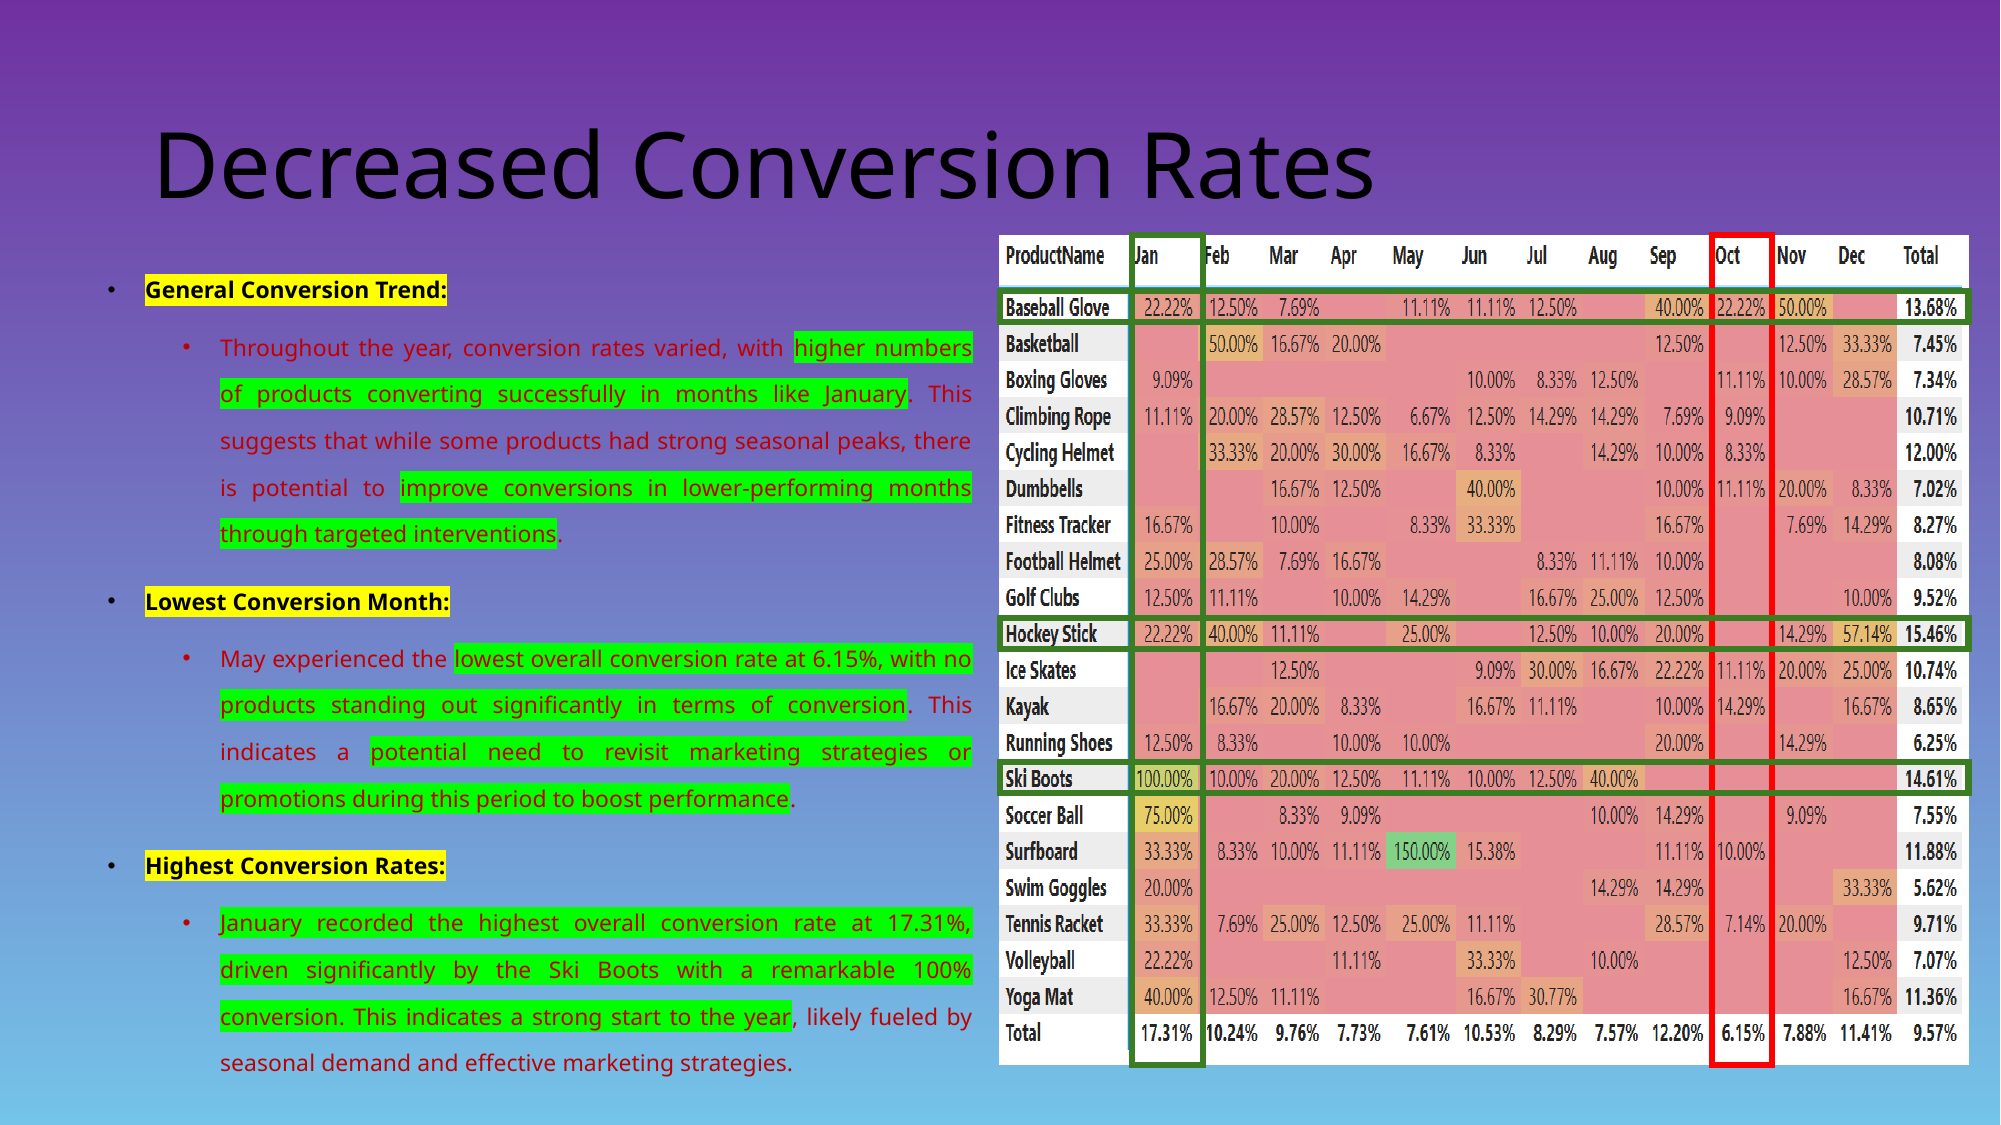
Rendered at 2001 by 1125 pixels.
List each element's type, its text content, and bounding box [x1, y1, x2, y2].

picture [999, 234, 1970, 1066]
title Decreased Conversion Rates [137, 59, 1863, 278]
list General Conversion Trend: Throughout the year, conversion rates varied, with higher numbers of products converting successfully in months like January. This suggests that while some products had strong seasonal peaks, there is potential to improve conversions in lower-performing months through targeted interventions. Lowest Conversion Month: May experienced the lowest overall conversion rate at 6.15%, with no products standing out significantly in terms of conversion. This indicates a potential need to revisit marketing strategies or promotions during this period to boost performance. Highest Conversion Rates: January recorded the highest overall conversion rate at 17.31%, driven significantly by the Ski Boots with a remarkable 100% conversion. This indicates a strong start to the year, likely fueled by seasonal demand and effective marketing strategies. [92, 249, 988, 1049]
